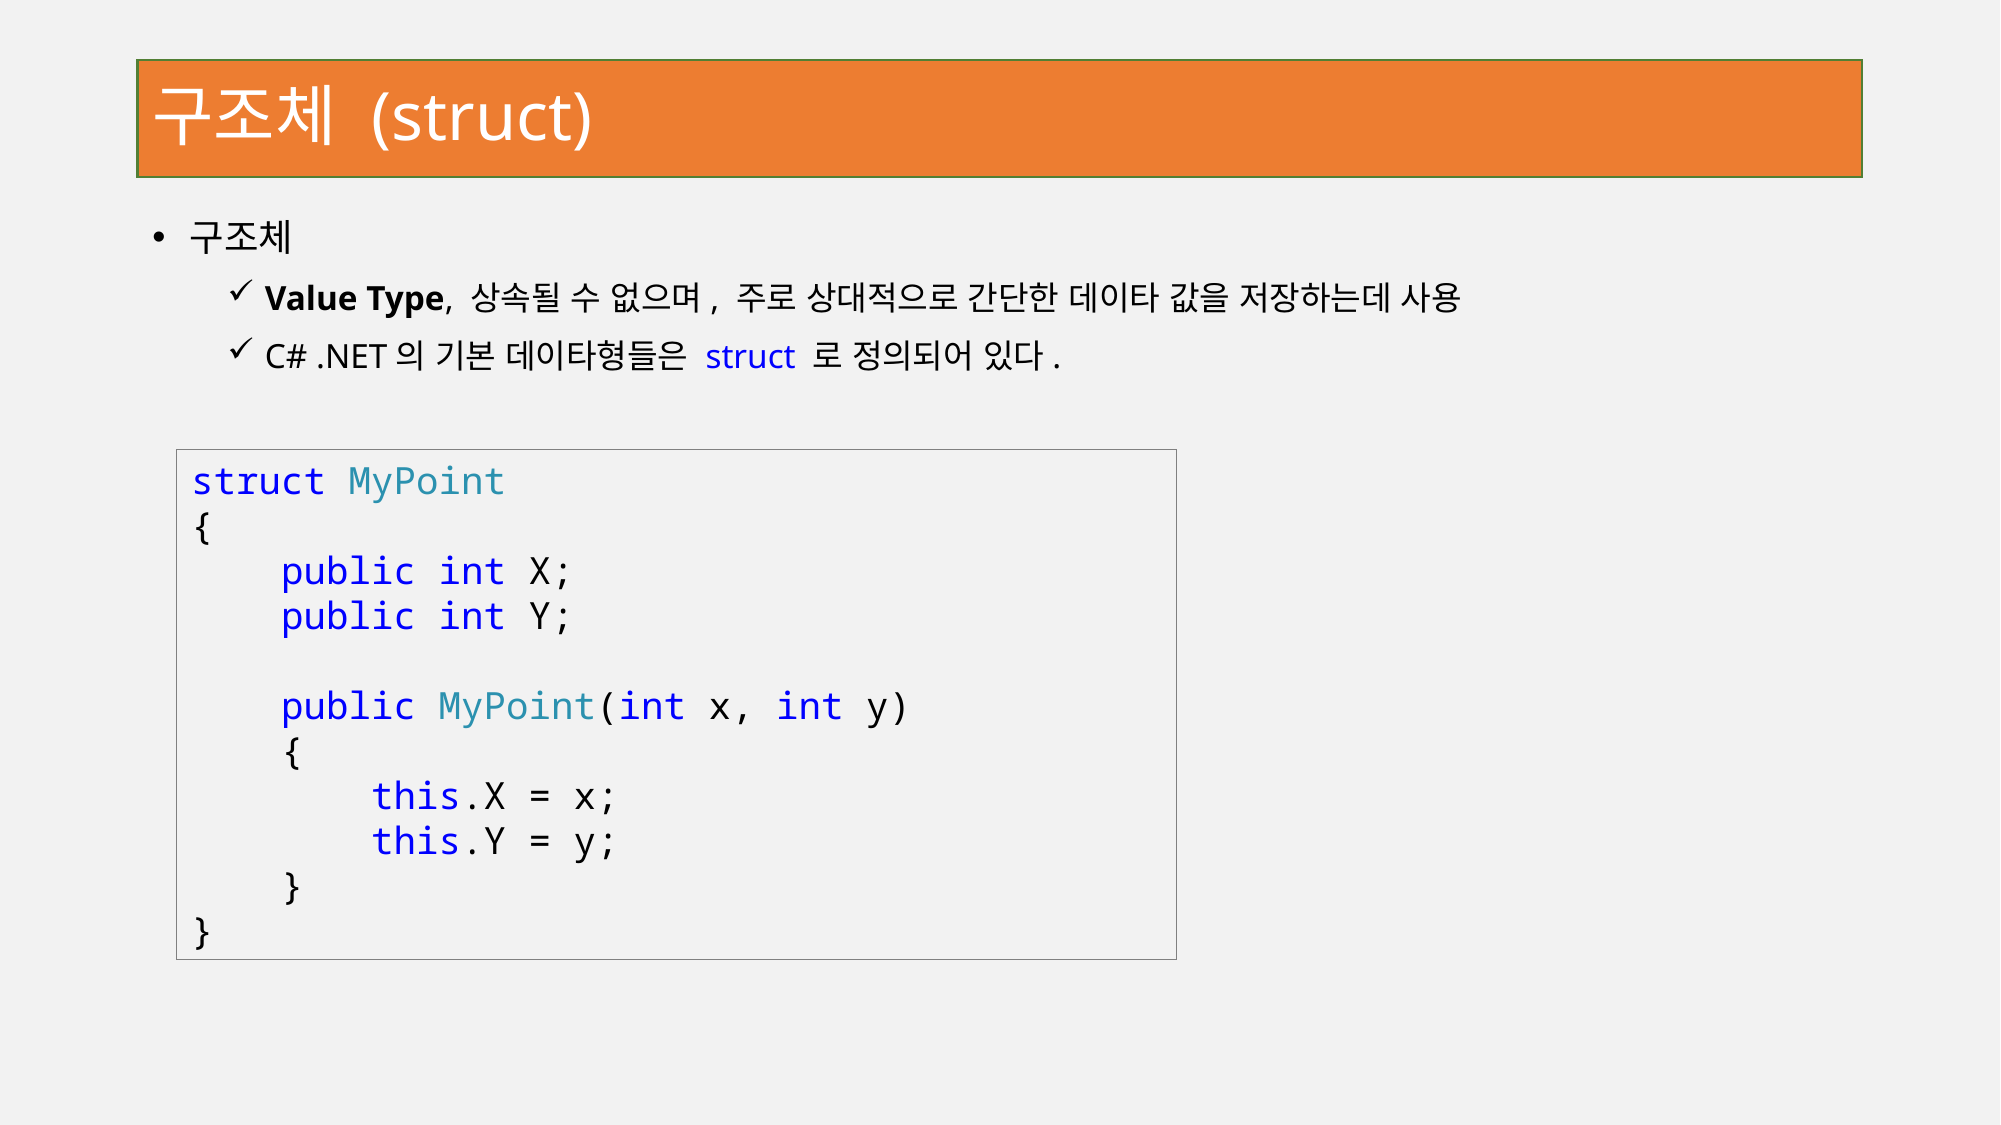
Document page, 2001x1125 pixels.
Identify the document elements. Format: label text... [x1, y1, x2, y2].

title 구조체 (struct) [136, 59, 1863, 178]
list 구조체 Value Type, 상속될 수 없으며, 주로 상대적으로 간단한 데이타 값을 저장하는데 사용 C# .NET의 기본 데이타형들은 struct 로 정의되어 있다. [137, 197, 1863, 1040]
text_box struct MyPoint { public int X; public int Y; public MyPoint(int x, int y) { this.X = x; this.Y = y; } } [176, 449, 1177, 960]
